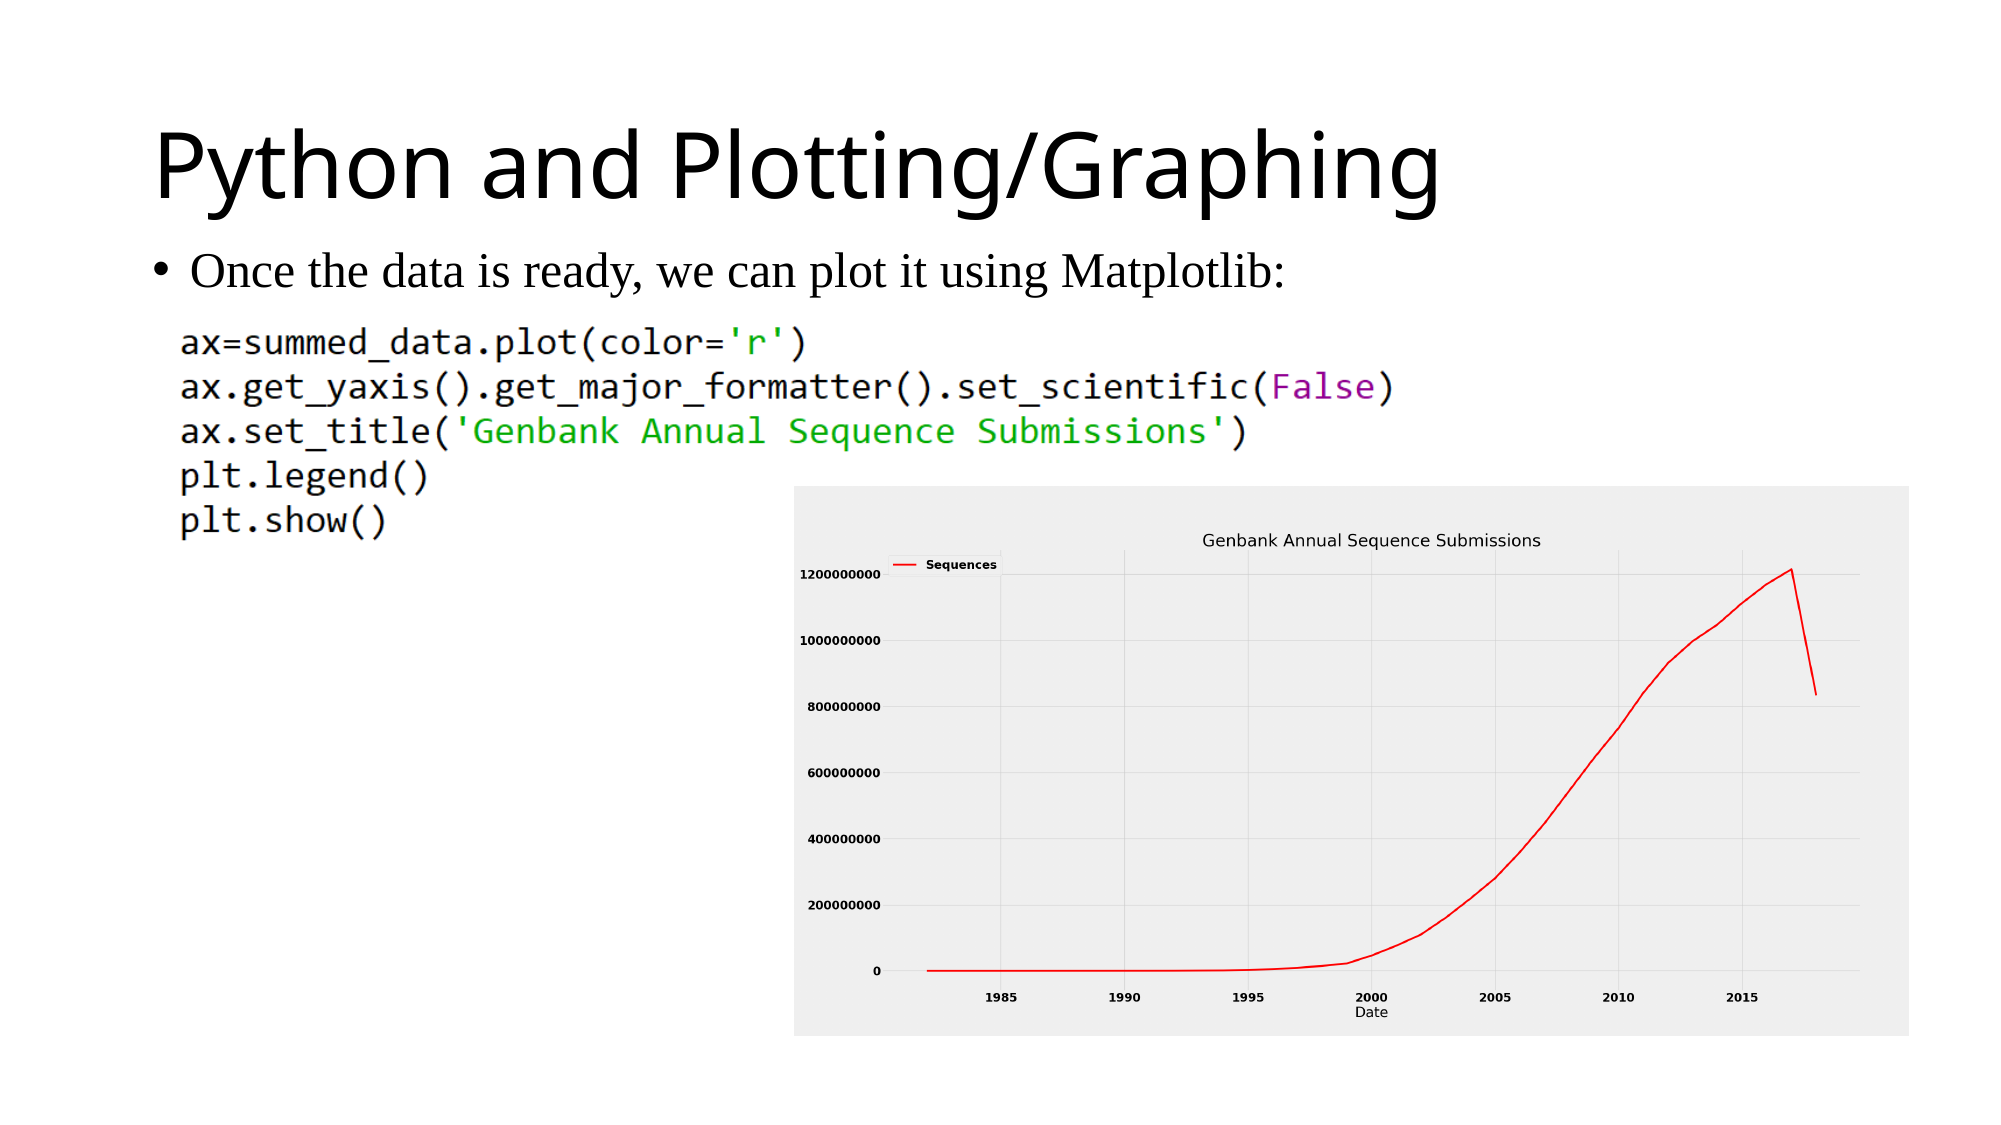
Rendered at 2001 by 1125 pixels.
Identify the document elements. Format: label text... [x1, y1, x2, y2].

list Once the data is ready, we can plot it using Matplotlib: [137, 236, 1863, 951]
title Python and Plotting/Graphing [137, 59, 1863, 236]
picture [176, 325, 1909, 1036]
